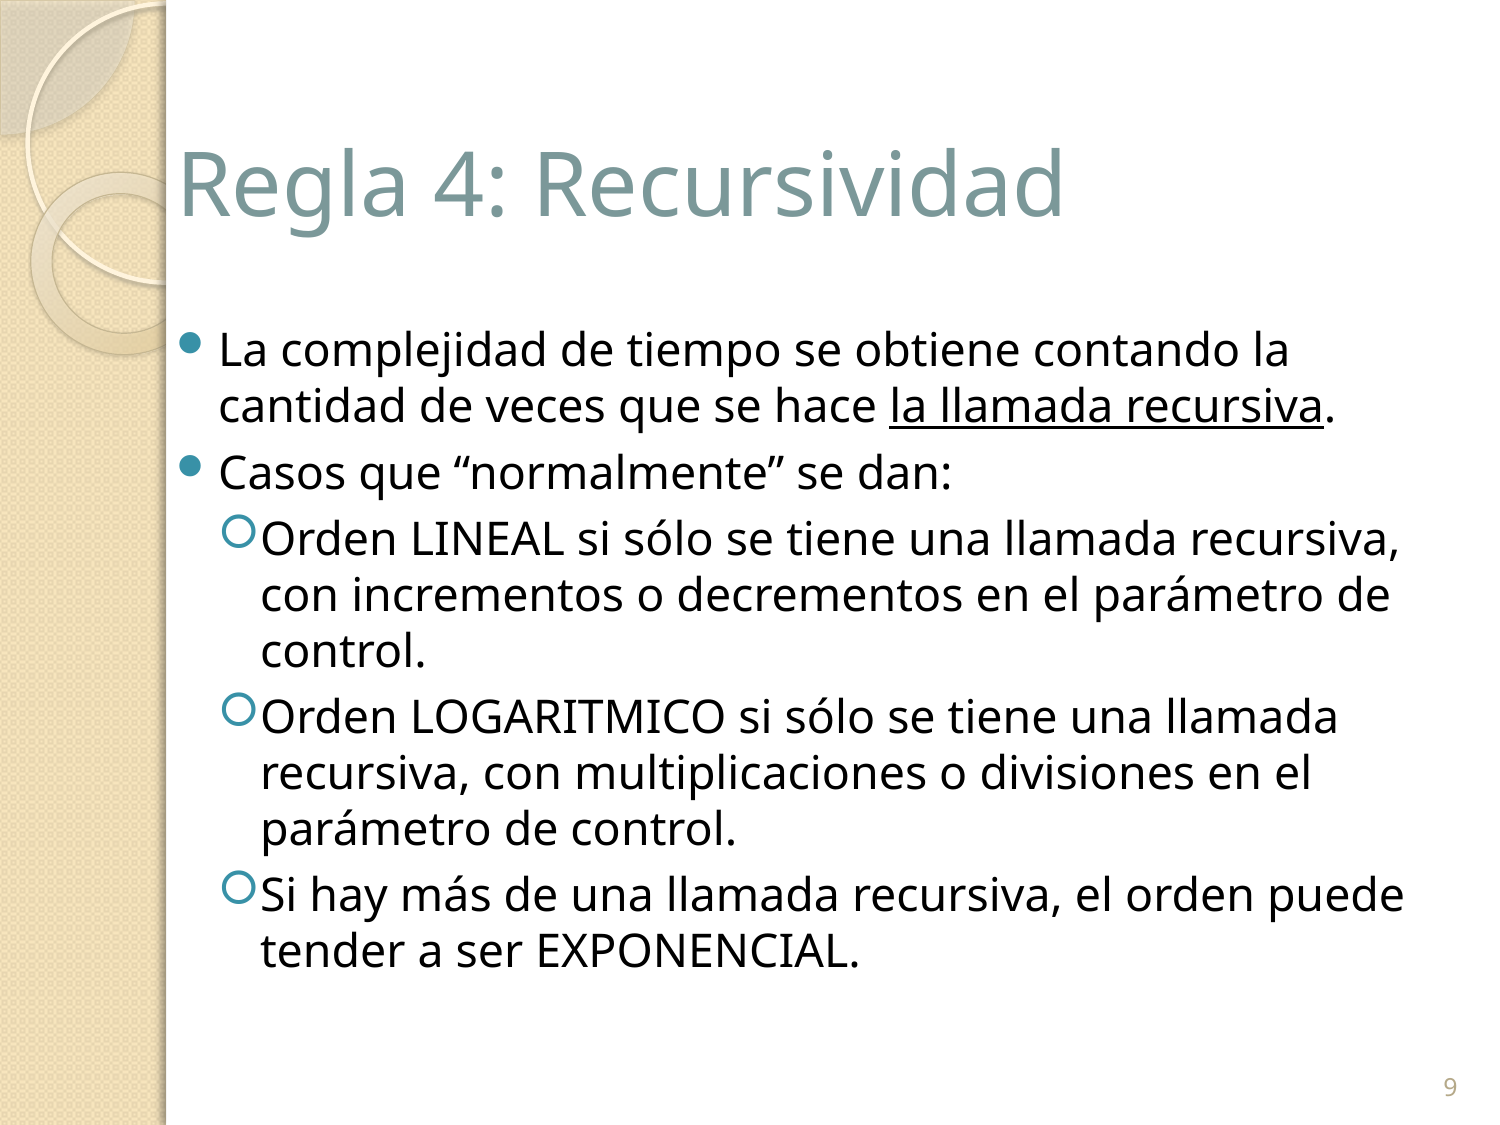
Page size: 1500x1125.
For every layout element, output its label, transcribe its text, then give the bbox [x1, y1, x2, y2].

slide_number 9 [1413, 1034, 1488, 1113]
title Regla 4: Recursividad [161, 86, 1314, 274]
list La complejidad de tiempo se obtiene contando la cantidad de veces que se hace la llamada recursiva. Casos que “normalmente” se dan: Orden LINEAL si sólo se tiene una llamada recursiva, con incrementos o decrementos en el parámetro de control. Orden LOGARITMICO si sólo se tiene una llamada recursiva, con multiplicaciones o divisiones en el parámetro de control. Si hay más de una llamada recursiva, el orden puede tender a ser EXPONENCIAL. [161, 312, 1450, 988]
